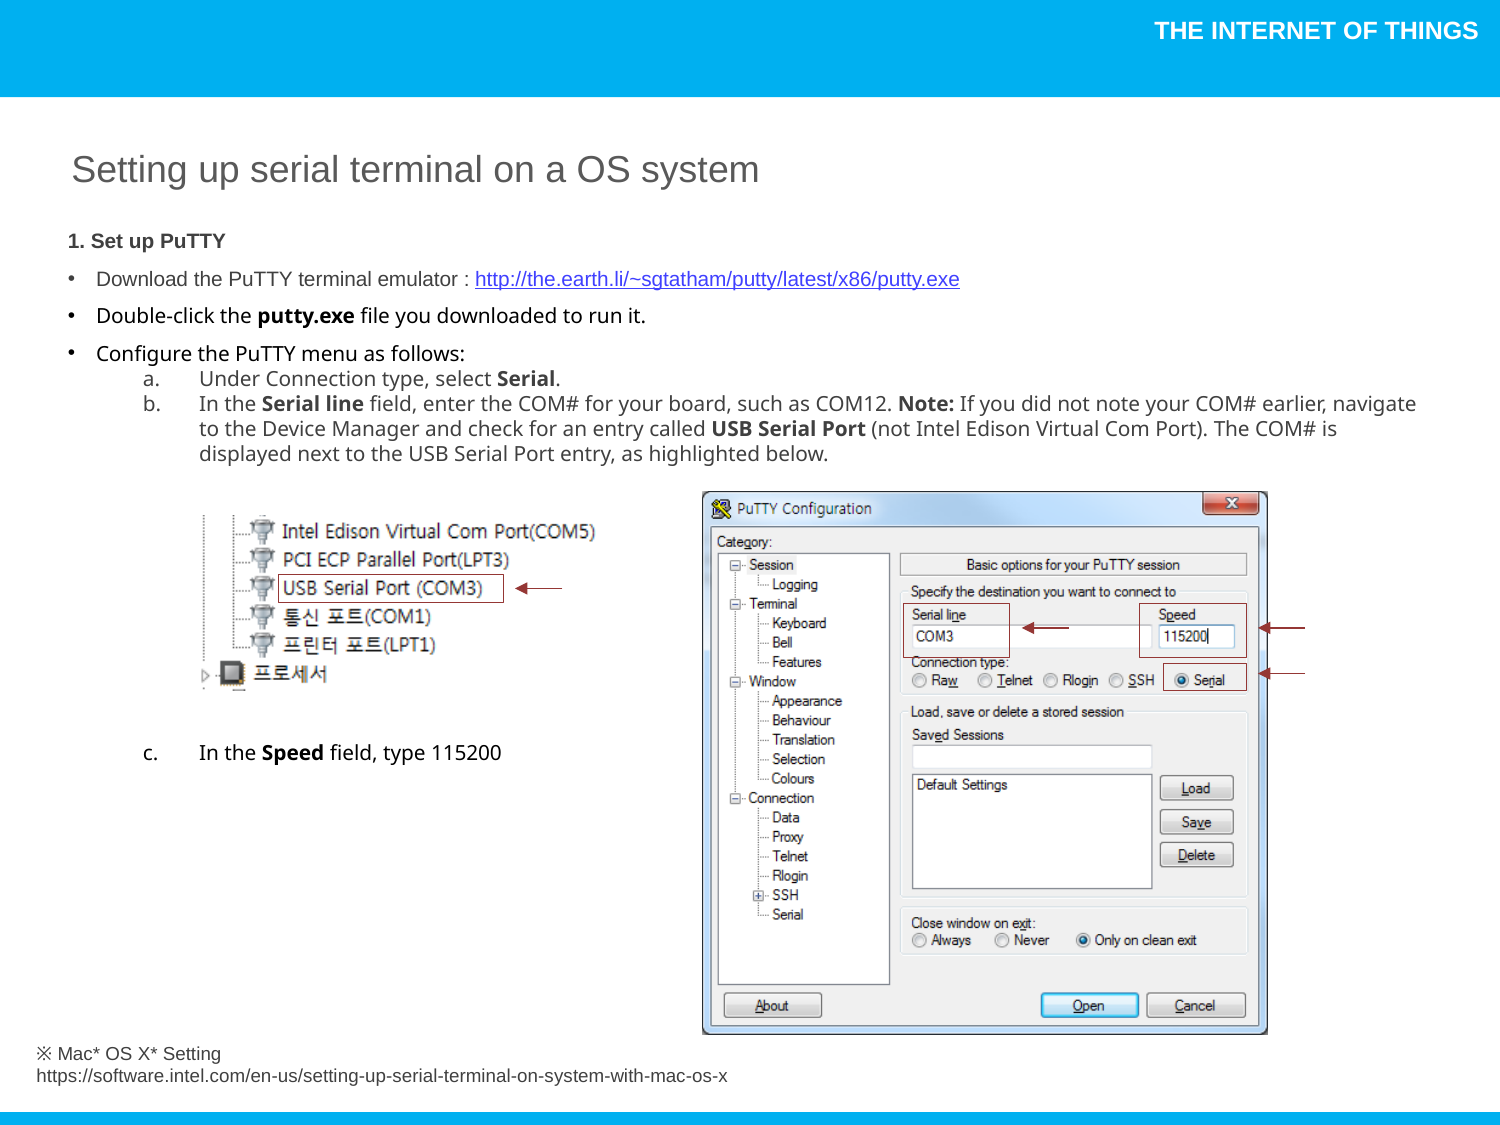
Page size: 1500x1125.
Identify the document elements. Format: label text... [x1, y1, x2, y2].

text_box Setting up serial terminal on a OS system [56, 137, 776, 197]
picture [172, 514, 633, 691]
text_box ※ Mac* OS X* Setting https://software.intel.com/en-us/setting-up-serial-terminal-on-system-with-mac-os-x [21, 1034, 743, 1094]
text_box 1. Set up PuTTY Download the PuTTY terminal emulator : http://the.earth.li/~sgtatham/putty/latest/x86/putty.exe Double-click the putty.exe file you downloaded to run it. Configure the PuTTY menu as follows: Under Connection type, select Serial. In the Serial line field, enter the COM# for your board, such as COM12. Note: If you did not note your COM# earlier, navigate to the Device Manager and check for an entry called USB Serial Port (not Intel Edison Virtual Com Port). The COM# is displayed next to the USB Serial Port entry, as highlighted below. In the Speed field, type 115200 [53, 208, 1436, 773]
picture [702, 491, 1268, 1035]
